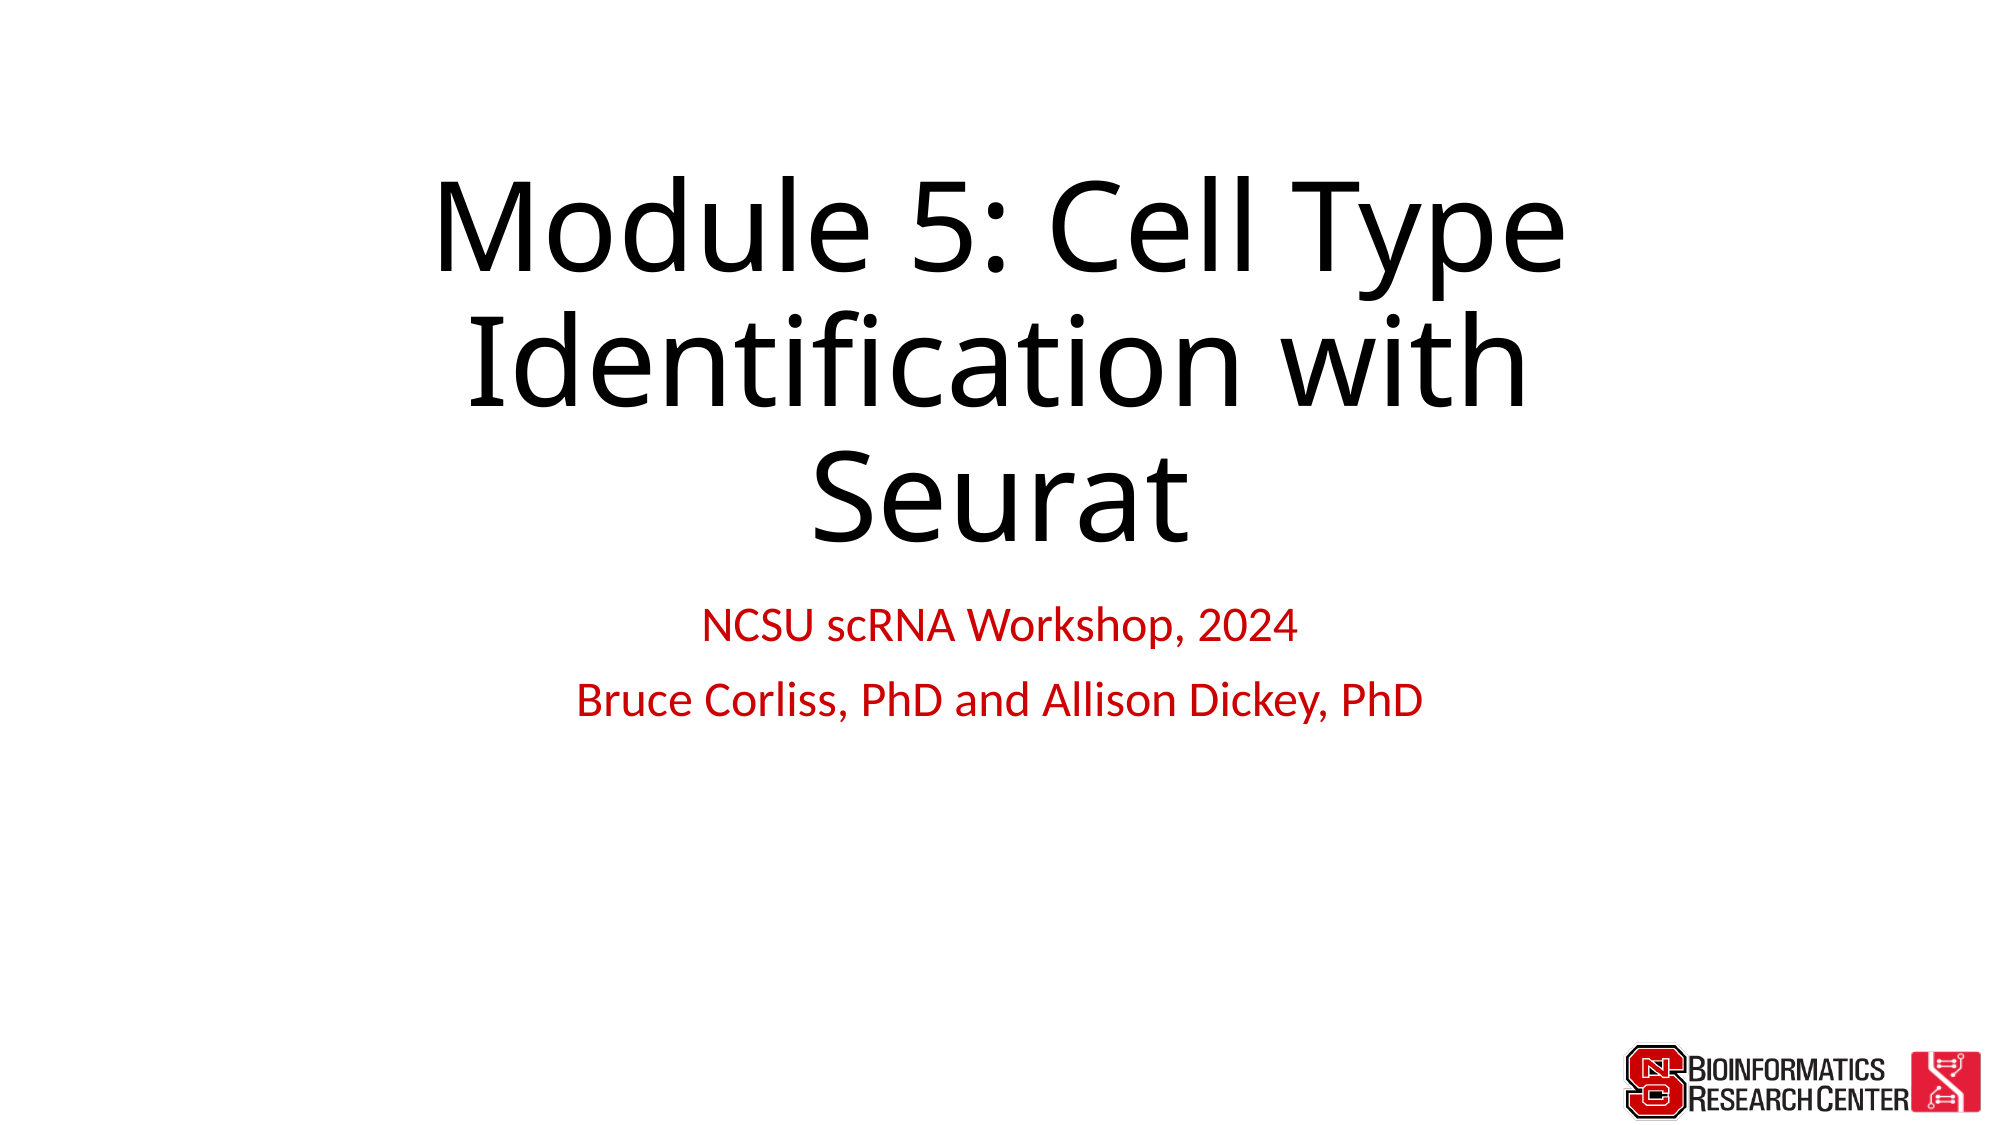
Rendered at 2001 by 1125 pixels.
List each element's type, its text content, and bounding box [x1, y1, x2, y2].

title Module 5: Cell Type Identification with Seurat [249, 184, 1750, 576]
subtitle NCSU scRNA Workshop, 2024 Bruce Corliss, PhD and Allison Dickey, PhD [249, 590, 1750, 863]
picture [1623, 1042, 1982, 1121]
